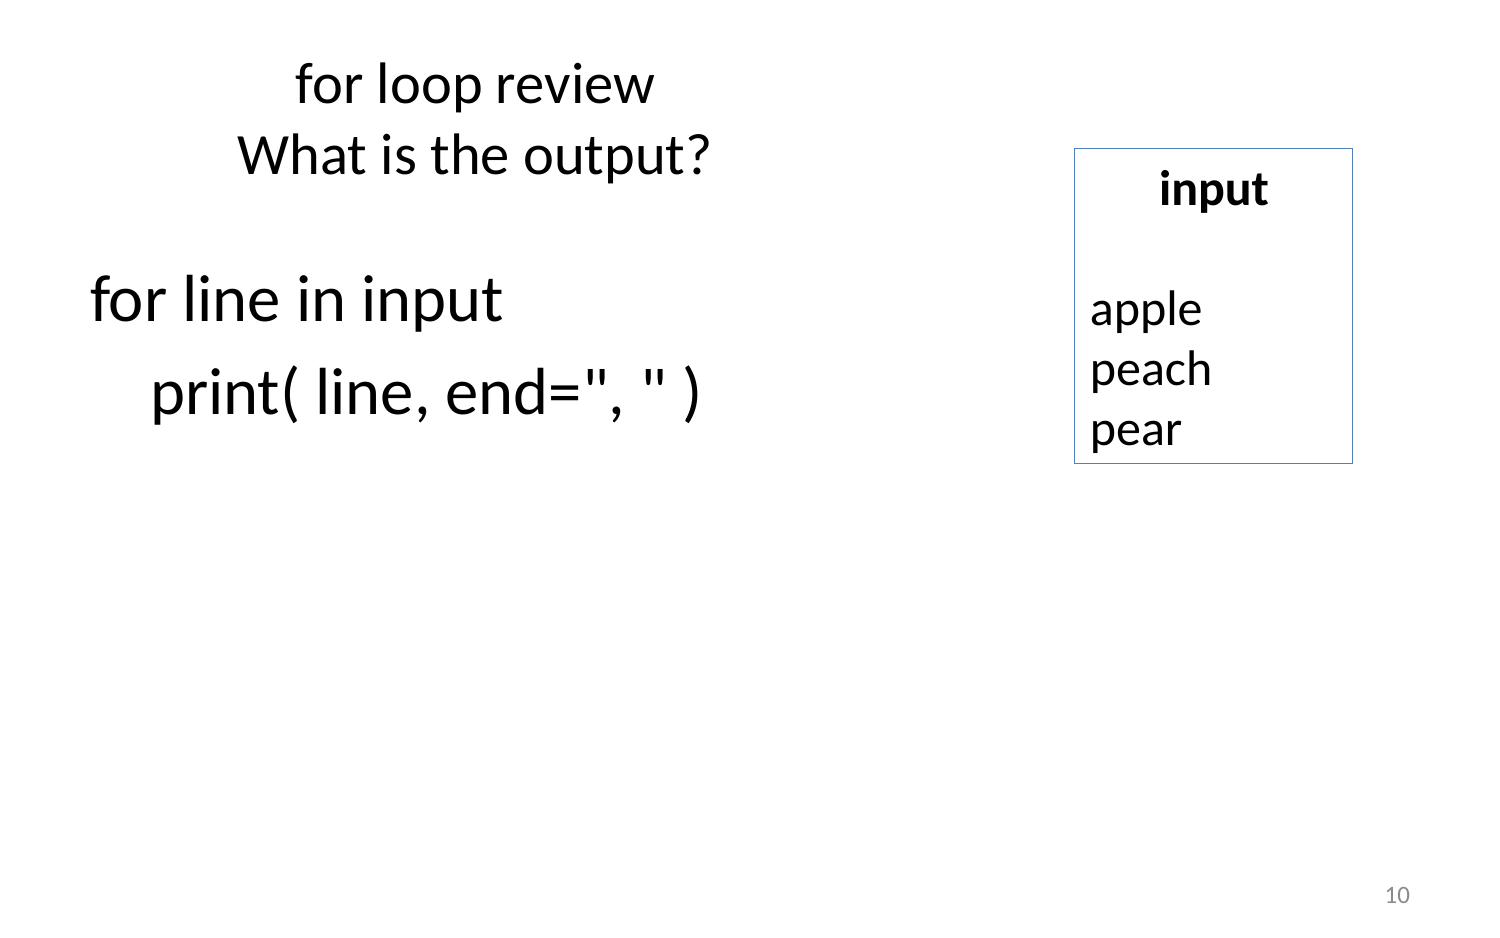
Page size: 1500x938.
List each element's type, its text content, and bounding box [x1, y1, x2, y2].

list for line in input print( line, end=", " ) [75, 247, 750, 866]
text_box input apple peach pear [1074, 148, 1353, 464]
title for loop review What is the output? [75, 37, 877, 194]
slide_number 10 [1074, 868, 1425, 919]
